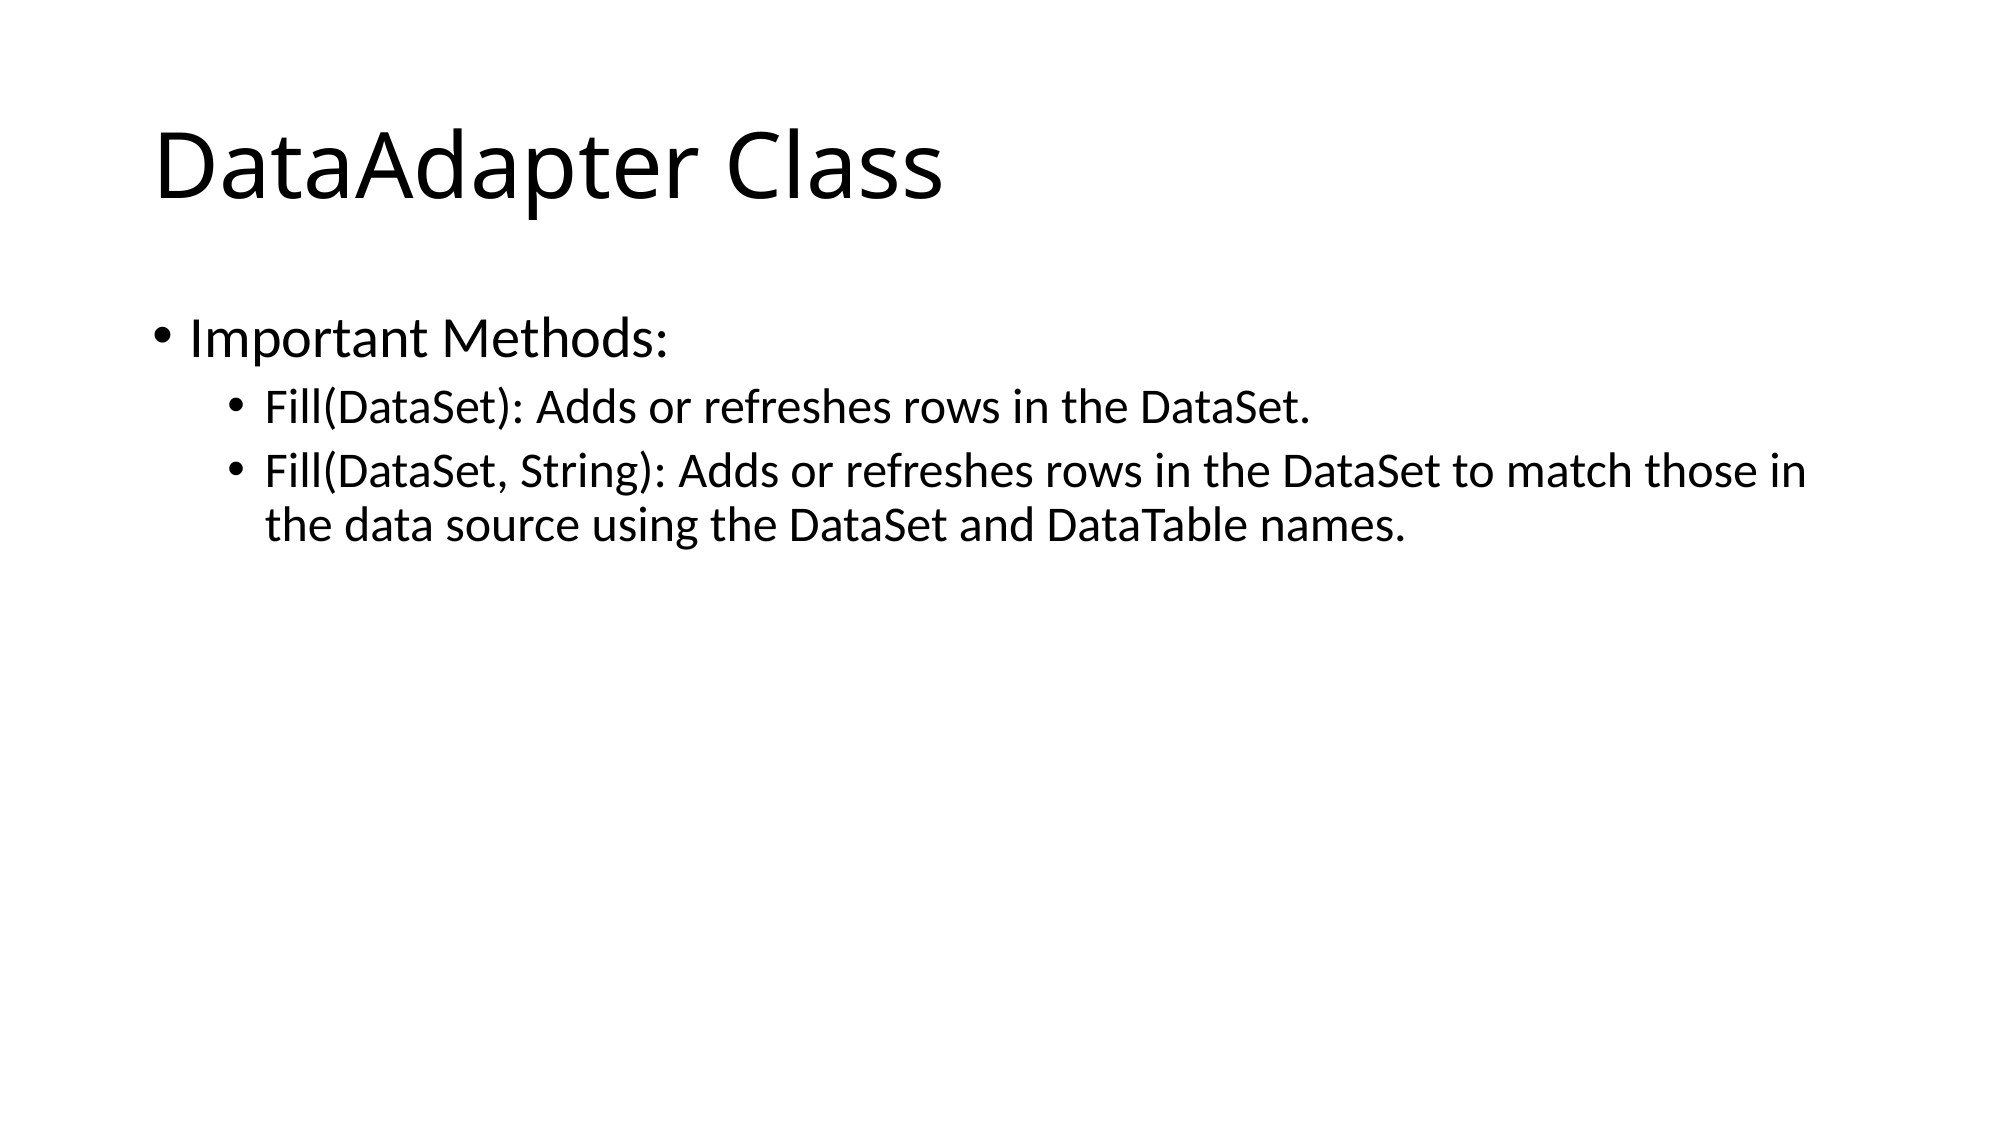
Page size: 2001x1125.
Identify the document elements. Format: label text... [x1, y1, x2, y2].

title DataAdapter Class [137, 59, 1863, 278]
list Important Methods: Fill(DataSet): Adds or refreshes rows in the DataSet. Fill(DataSet, String): Adds or refreshes rows in the DataSet to match those in the data source using the DataSet and DataTable names. [137, 299, 1863, 1014]
